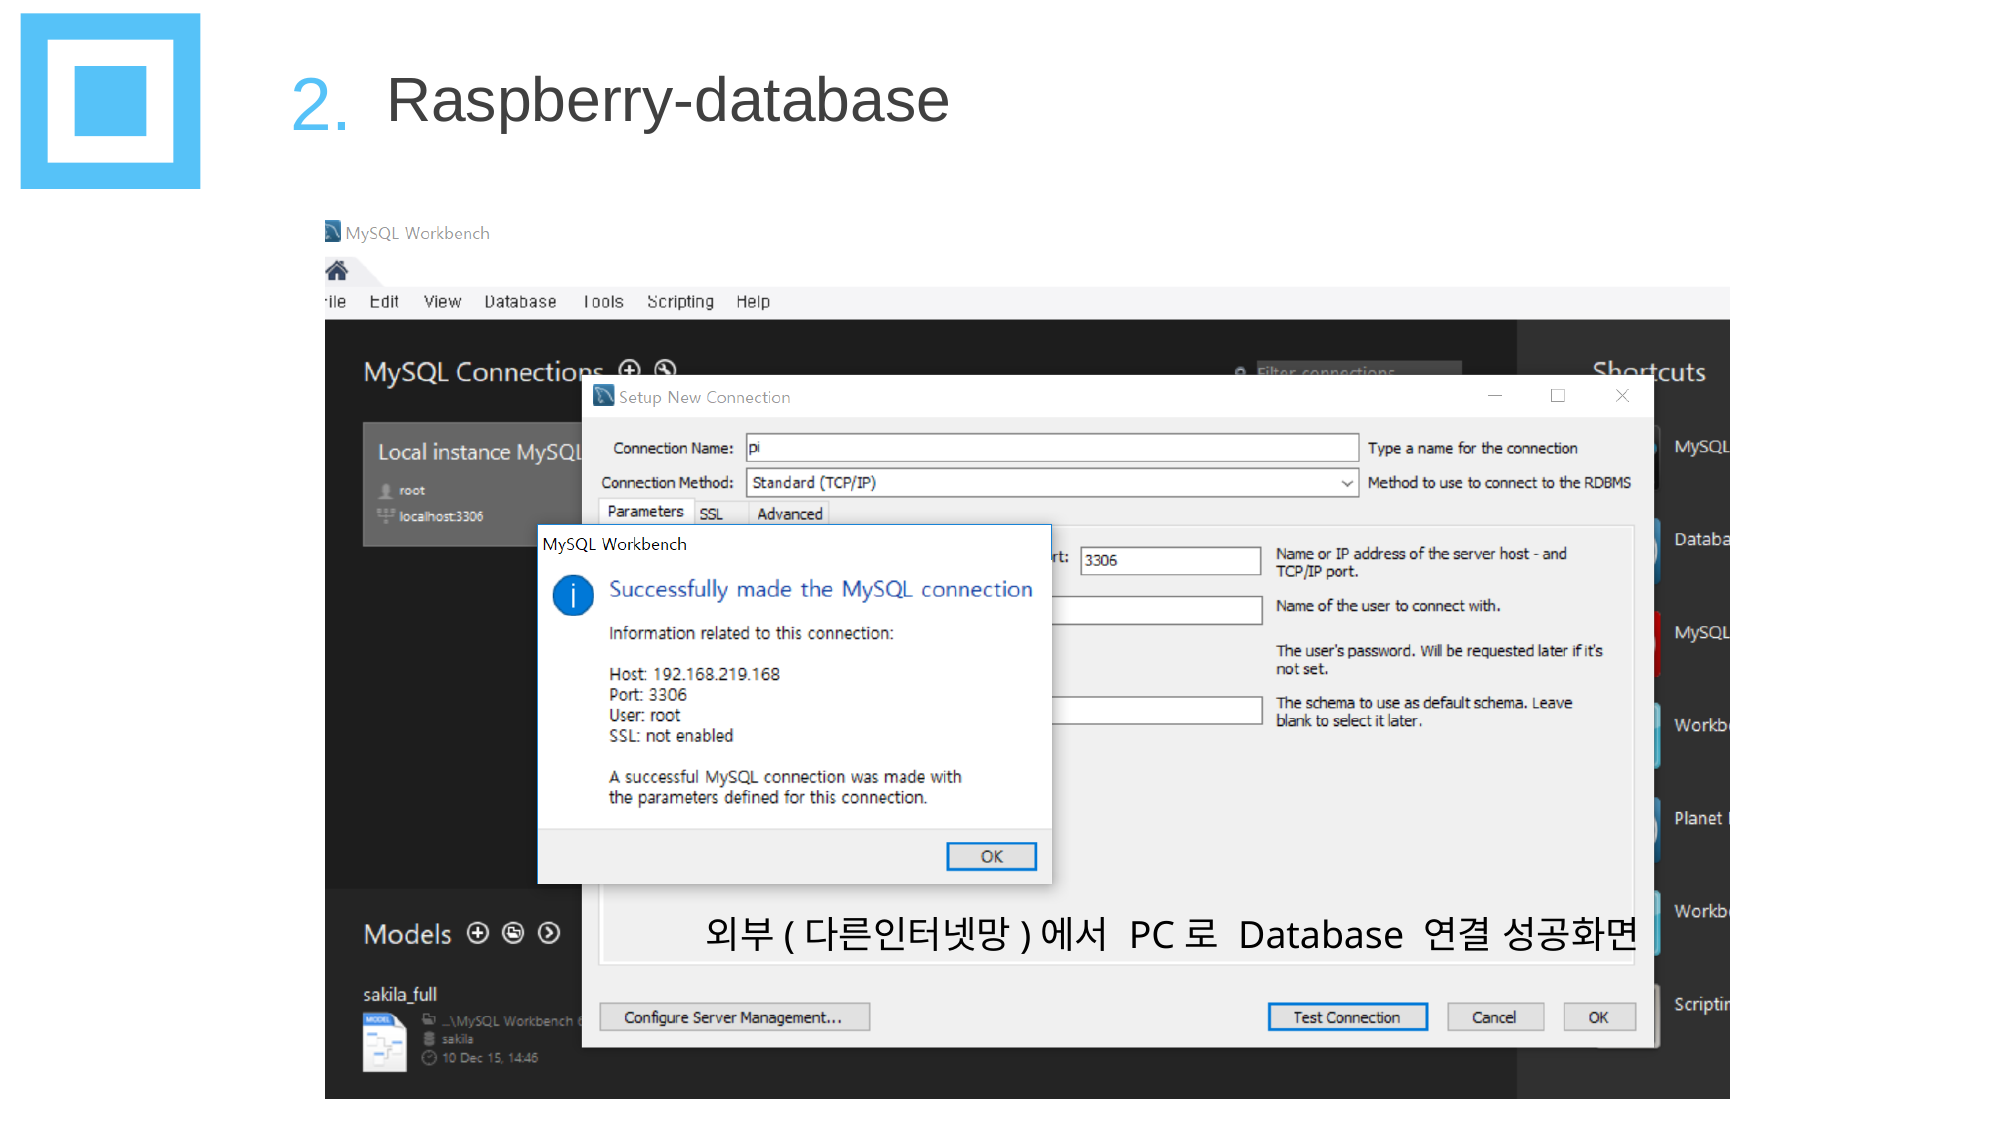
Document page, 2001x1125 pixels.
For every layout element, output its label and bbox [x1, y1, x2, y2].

text_box [275, 48, 1063, 155]
text_box [20, 13, 201, 189]
picture [325, 215, 1730, 1099]
